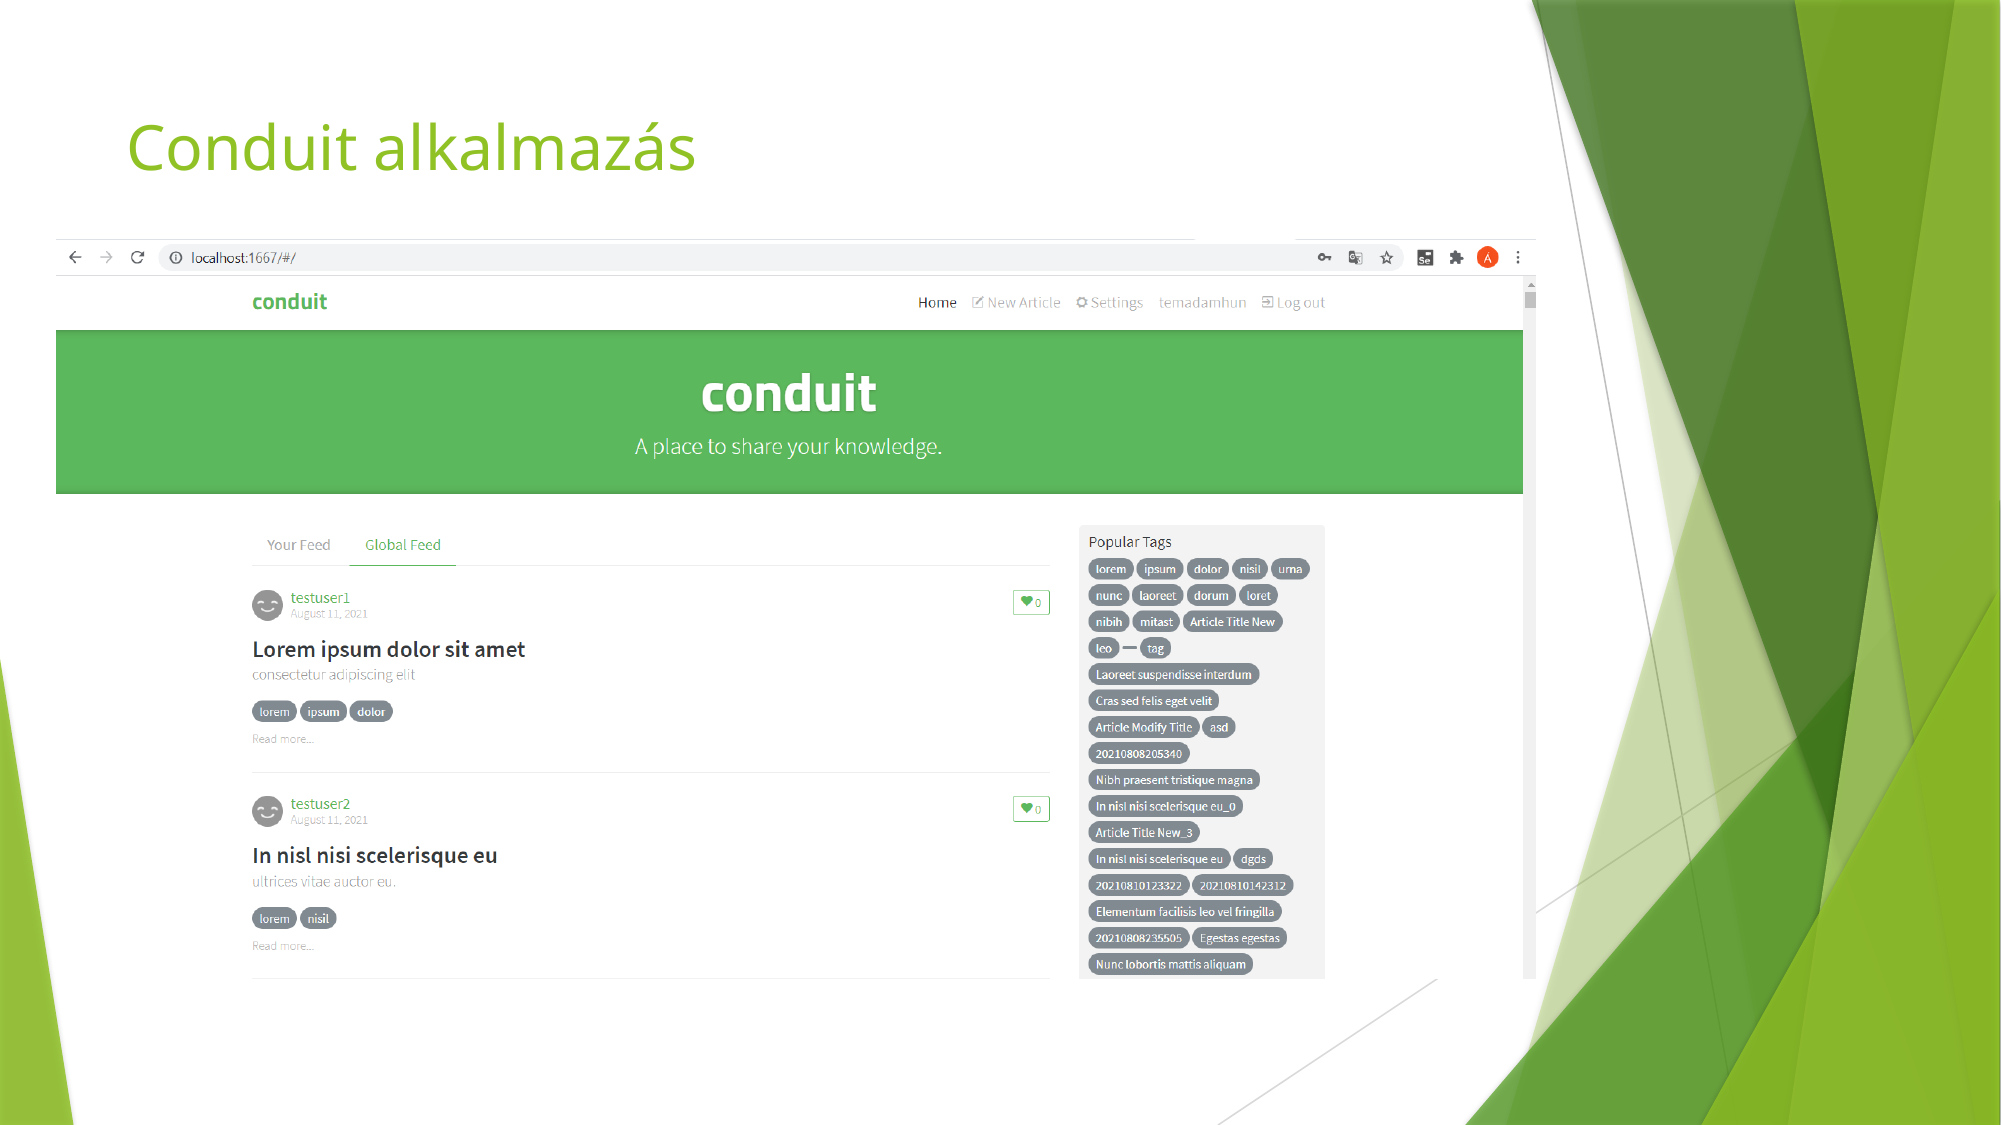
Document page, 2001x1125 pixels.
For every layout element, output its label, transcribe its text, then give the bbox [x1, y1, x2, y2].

title Conduit alkalmazás [111, 99, 1522, 220]
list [56, 239, 1537, 979]
